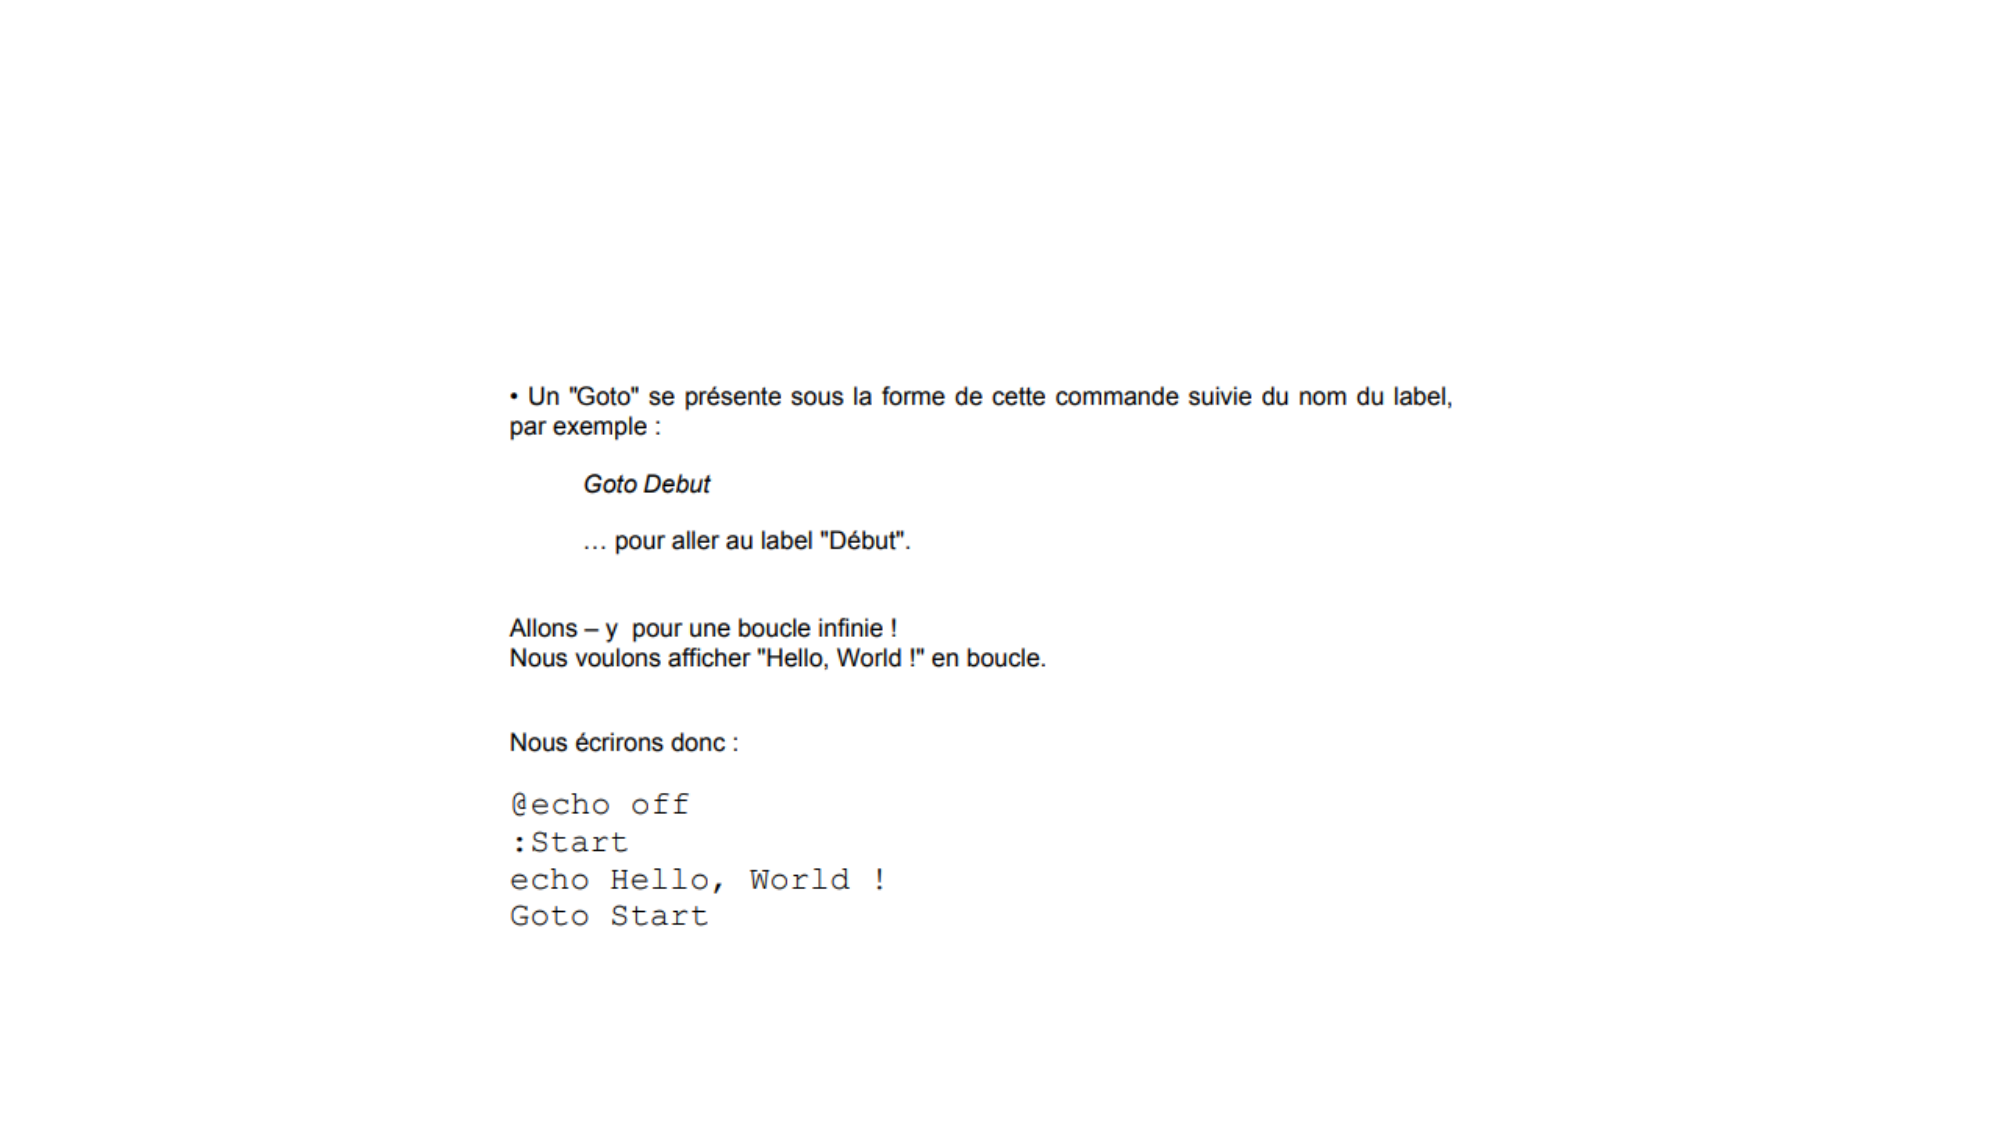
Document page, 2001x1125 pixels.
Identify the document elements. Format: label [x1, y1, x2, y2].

list [488, 366, 1511, 947]
